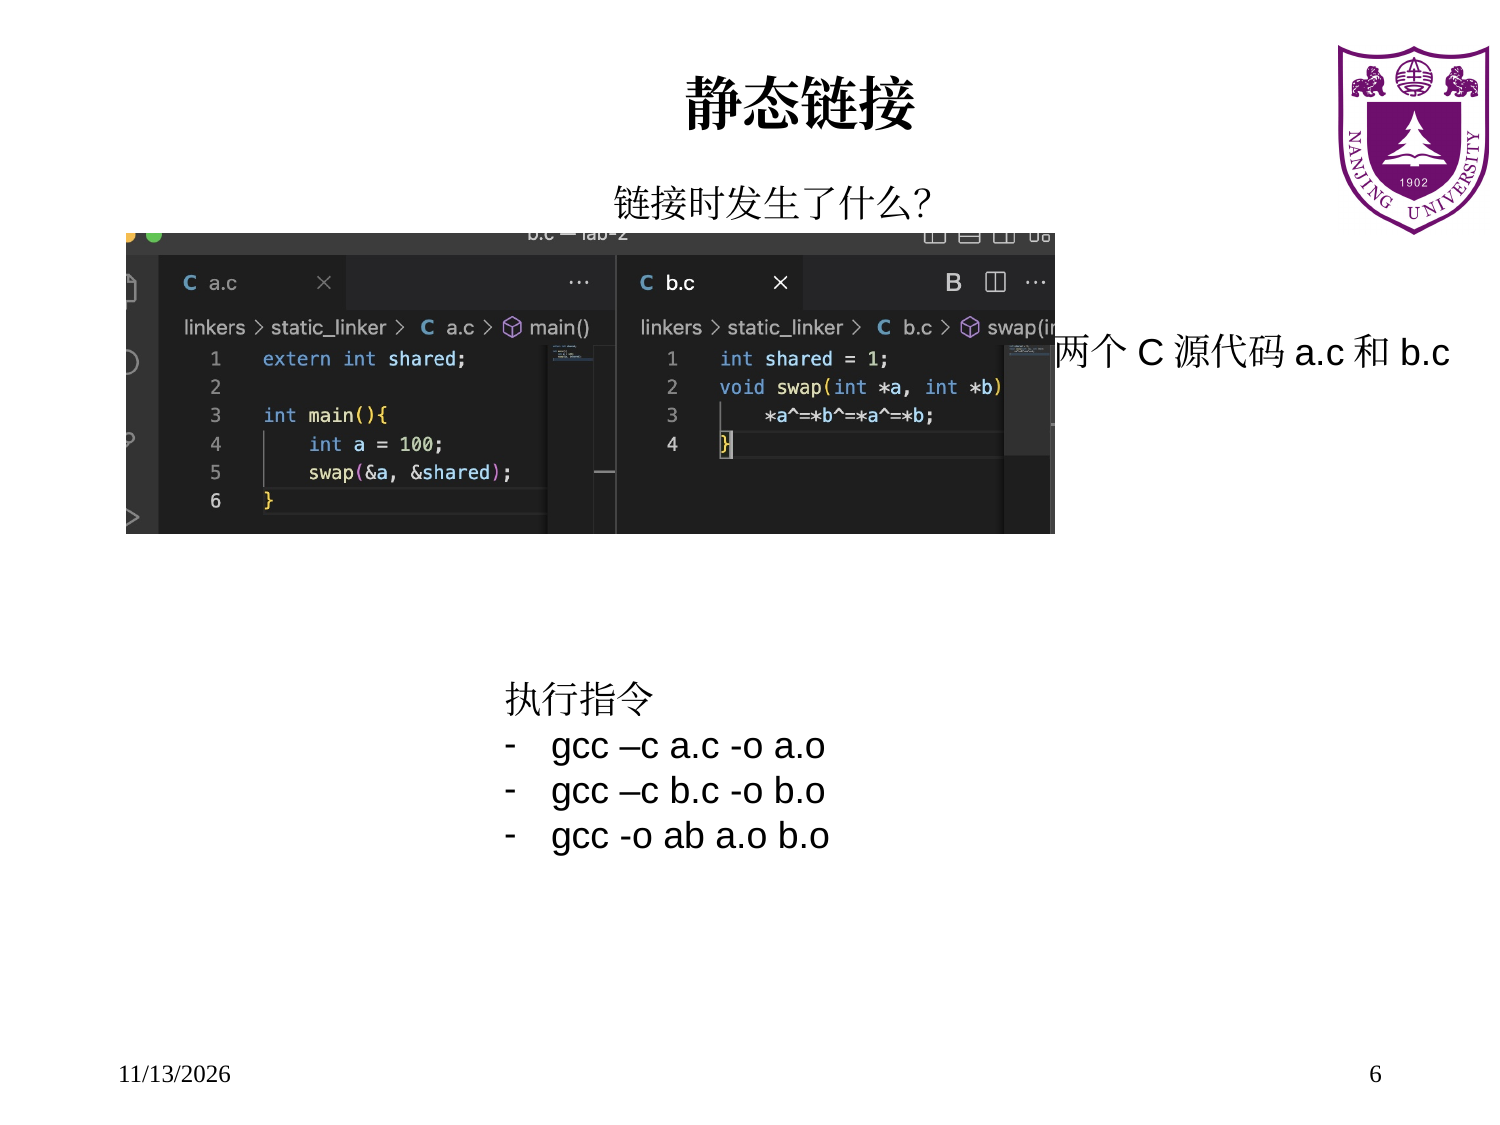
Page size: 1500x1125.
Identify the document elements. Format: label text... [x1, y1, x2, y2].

picture [126, 233, 1055, 534]
text_box [1059, 1042, 1397, 1103]
text_box 静态链接 [669, 59, 933, 145]
text_box 链接时发生了什么？ [598, 172, 966, 233]
text_box [103, 1042, 441, 1103]
text_box 两个C源代码a.c和b.c [1055, 320, 1465, 381]
text_box 执行指令 gcc –c a.c -o a.o gcc –c b.c -o b.o gcc -o ab a.o b.o [489, 668, 846, 864]
